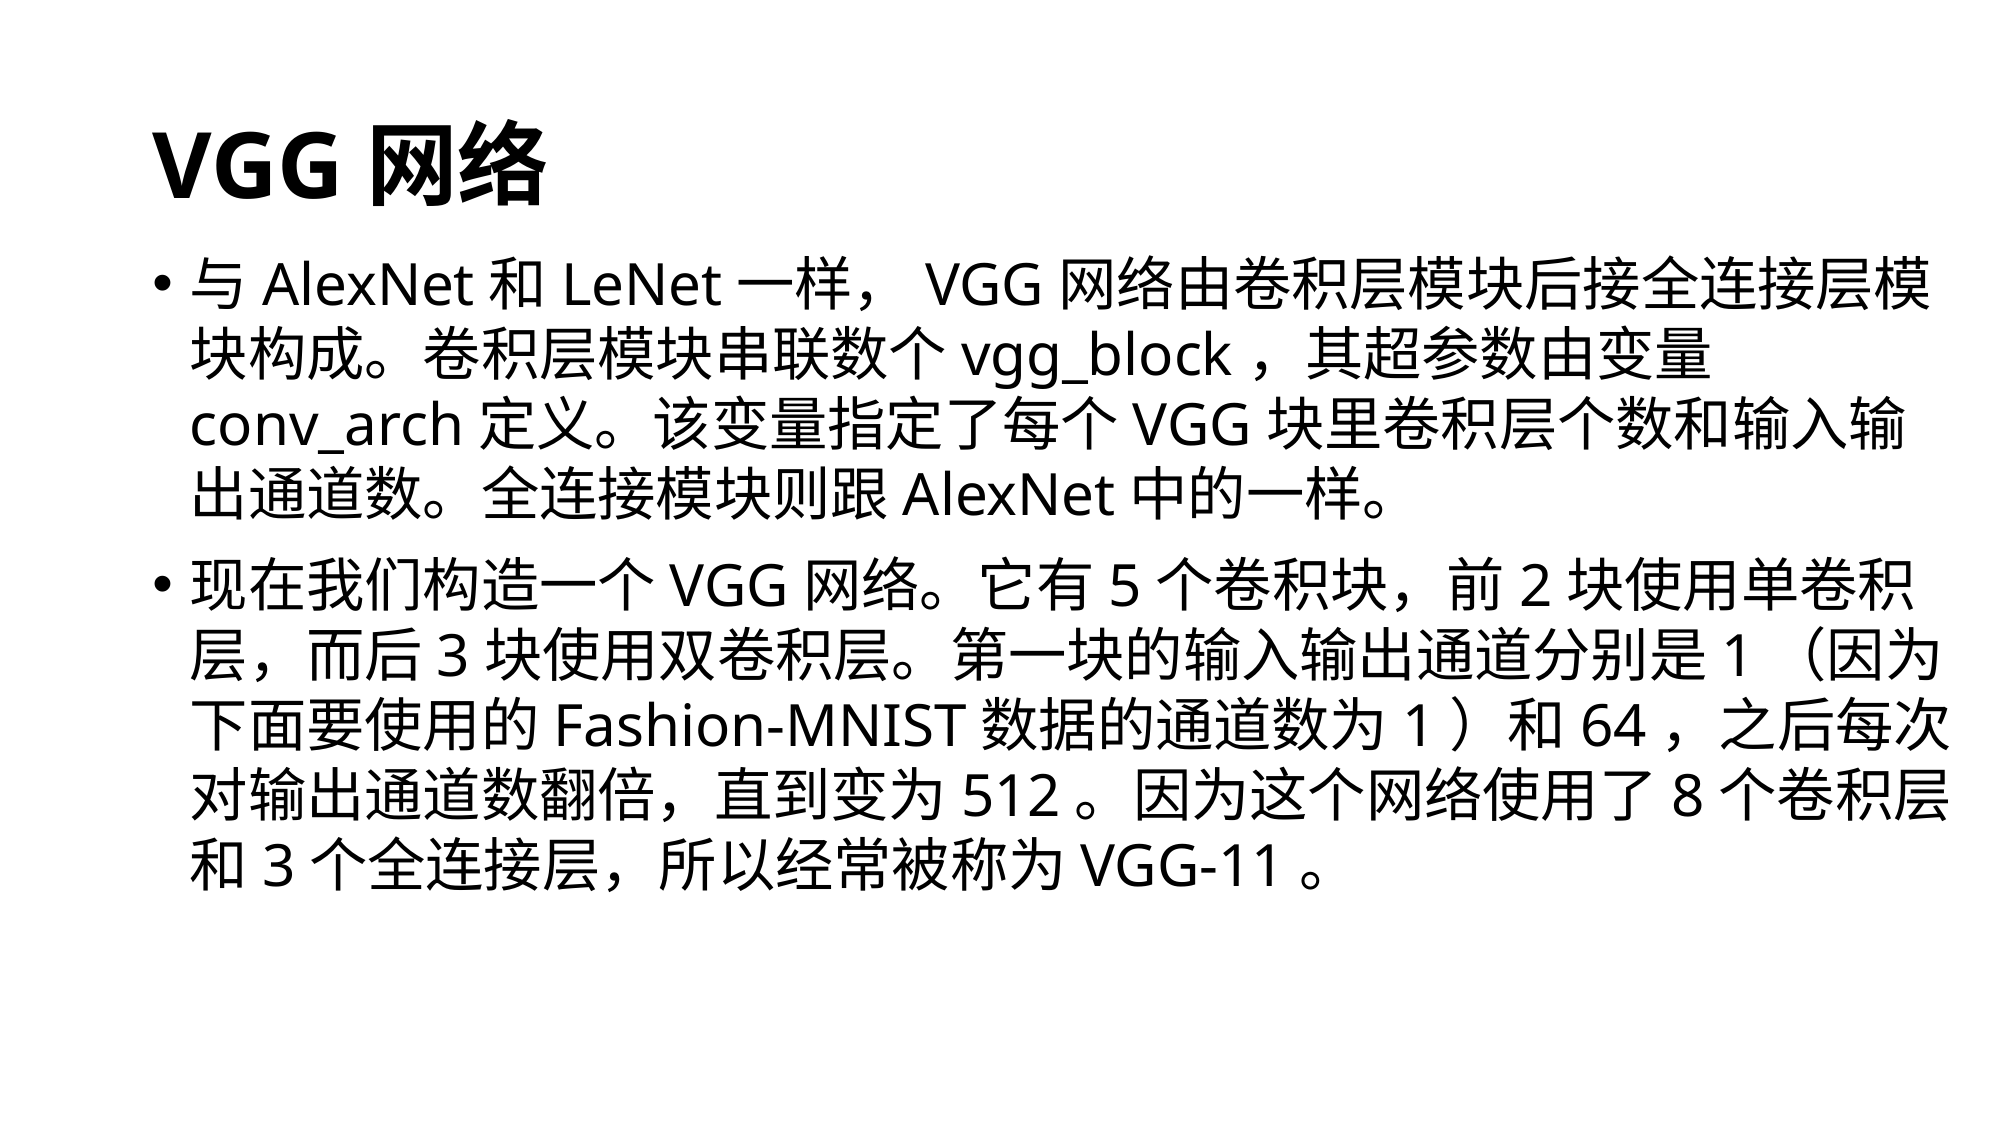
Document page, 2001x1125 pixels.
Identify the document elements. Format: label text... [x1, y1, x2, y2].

title VGG网络 [137, 59, 1863, 239]
list 与AlexNet和LeNet一样，VGG网络由卷积层模块后接全连接层模块构成。卷积层模块串联数个vgg_block，其超参数由变量conv_arch定义。该变量指定了每个VGG块里卷积层个数和输入输出通道数。全连接模块则跟AlexNet中的一样。 现在我们构造一个VGG网络。它有5个卷积块，前2块使用单卷积层，而后3块使用双卷积层。第一块的输入输出通道分别是1（因为下面要使用的Fashion-MNIST数据的通道数为1）和64，之后每次对输出通道数翻倍，直到变为512。因为这个网络使用了8个卷积层和3个全连接层，所以经常被称为VGG-11。 [137, 239, 1976, 1125]
